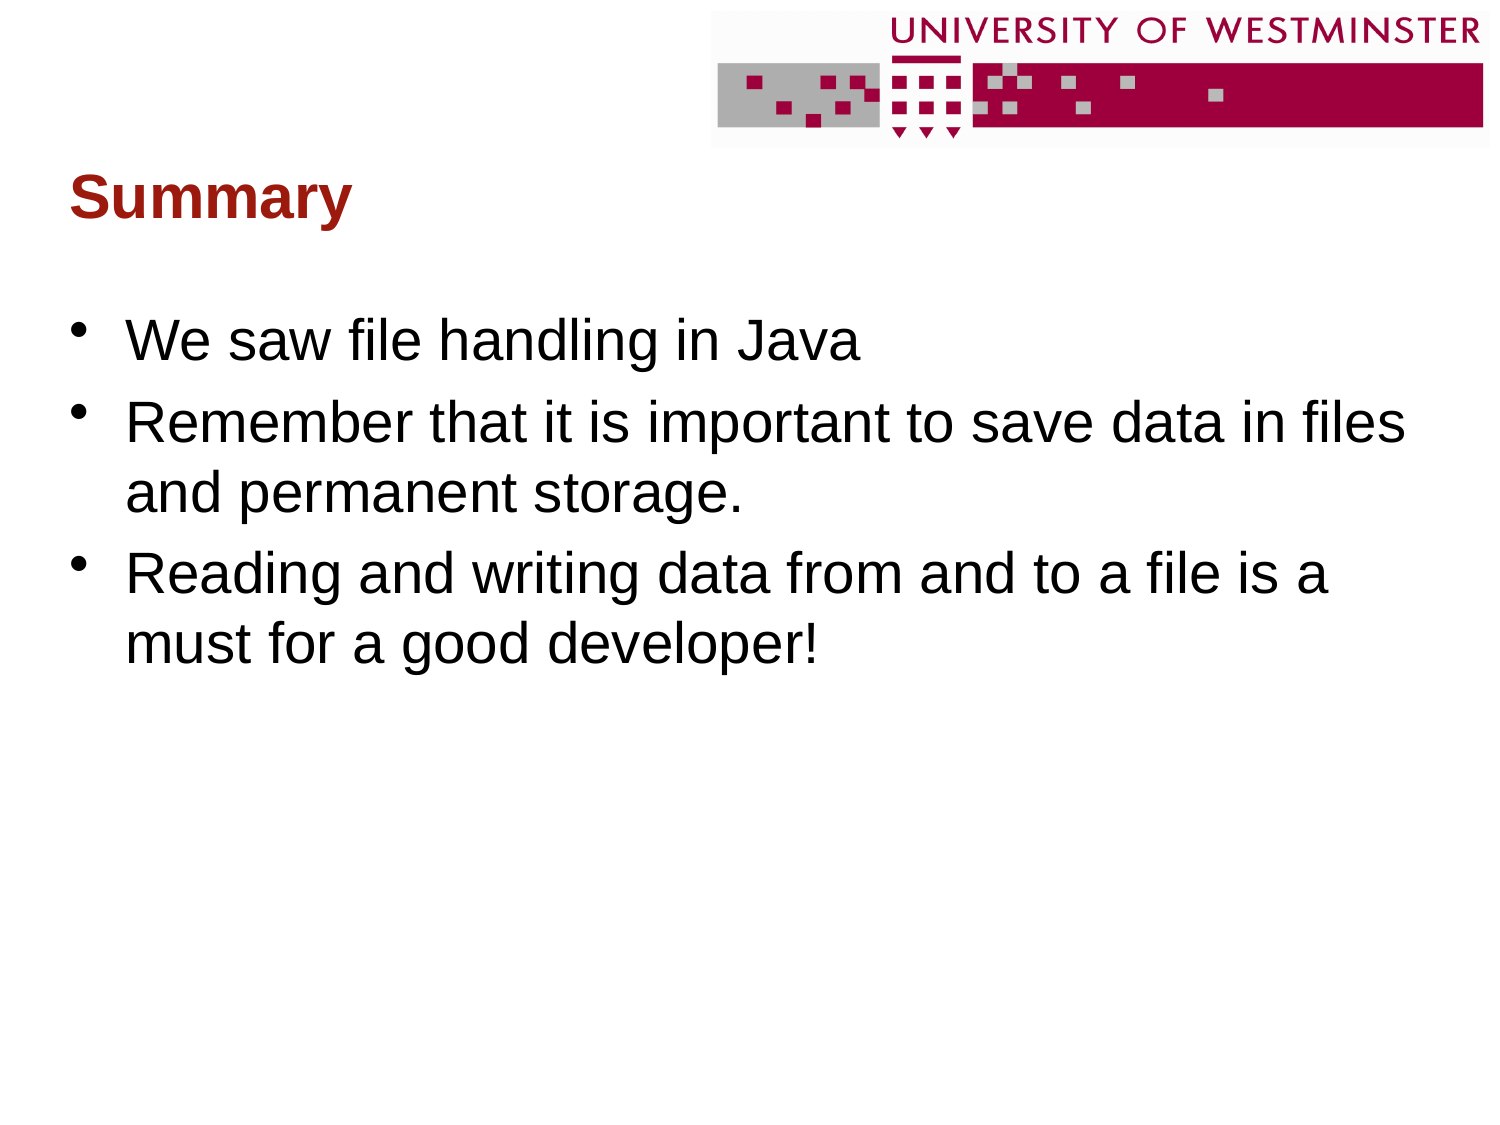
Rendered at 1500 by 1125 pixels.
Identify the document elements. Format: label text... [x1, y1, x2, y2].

title Summary [53, 148, 1448, 257]
picture [711, 11, 1490, 148]
list We saw file handling in Java Remember that it is important to save data in files and permanent storage. Reading and writing data from and to a file is a must for a good developer! [53, 294, 1448, 1012]
